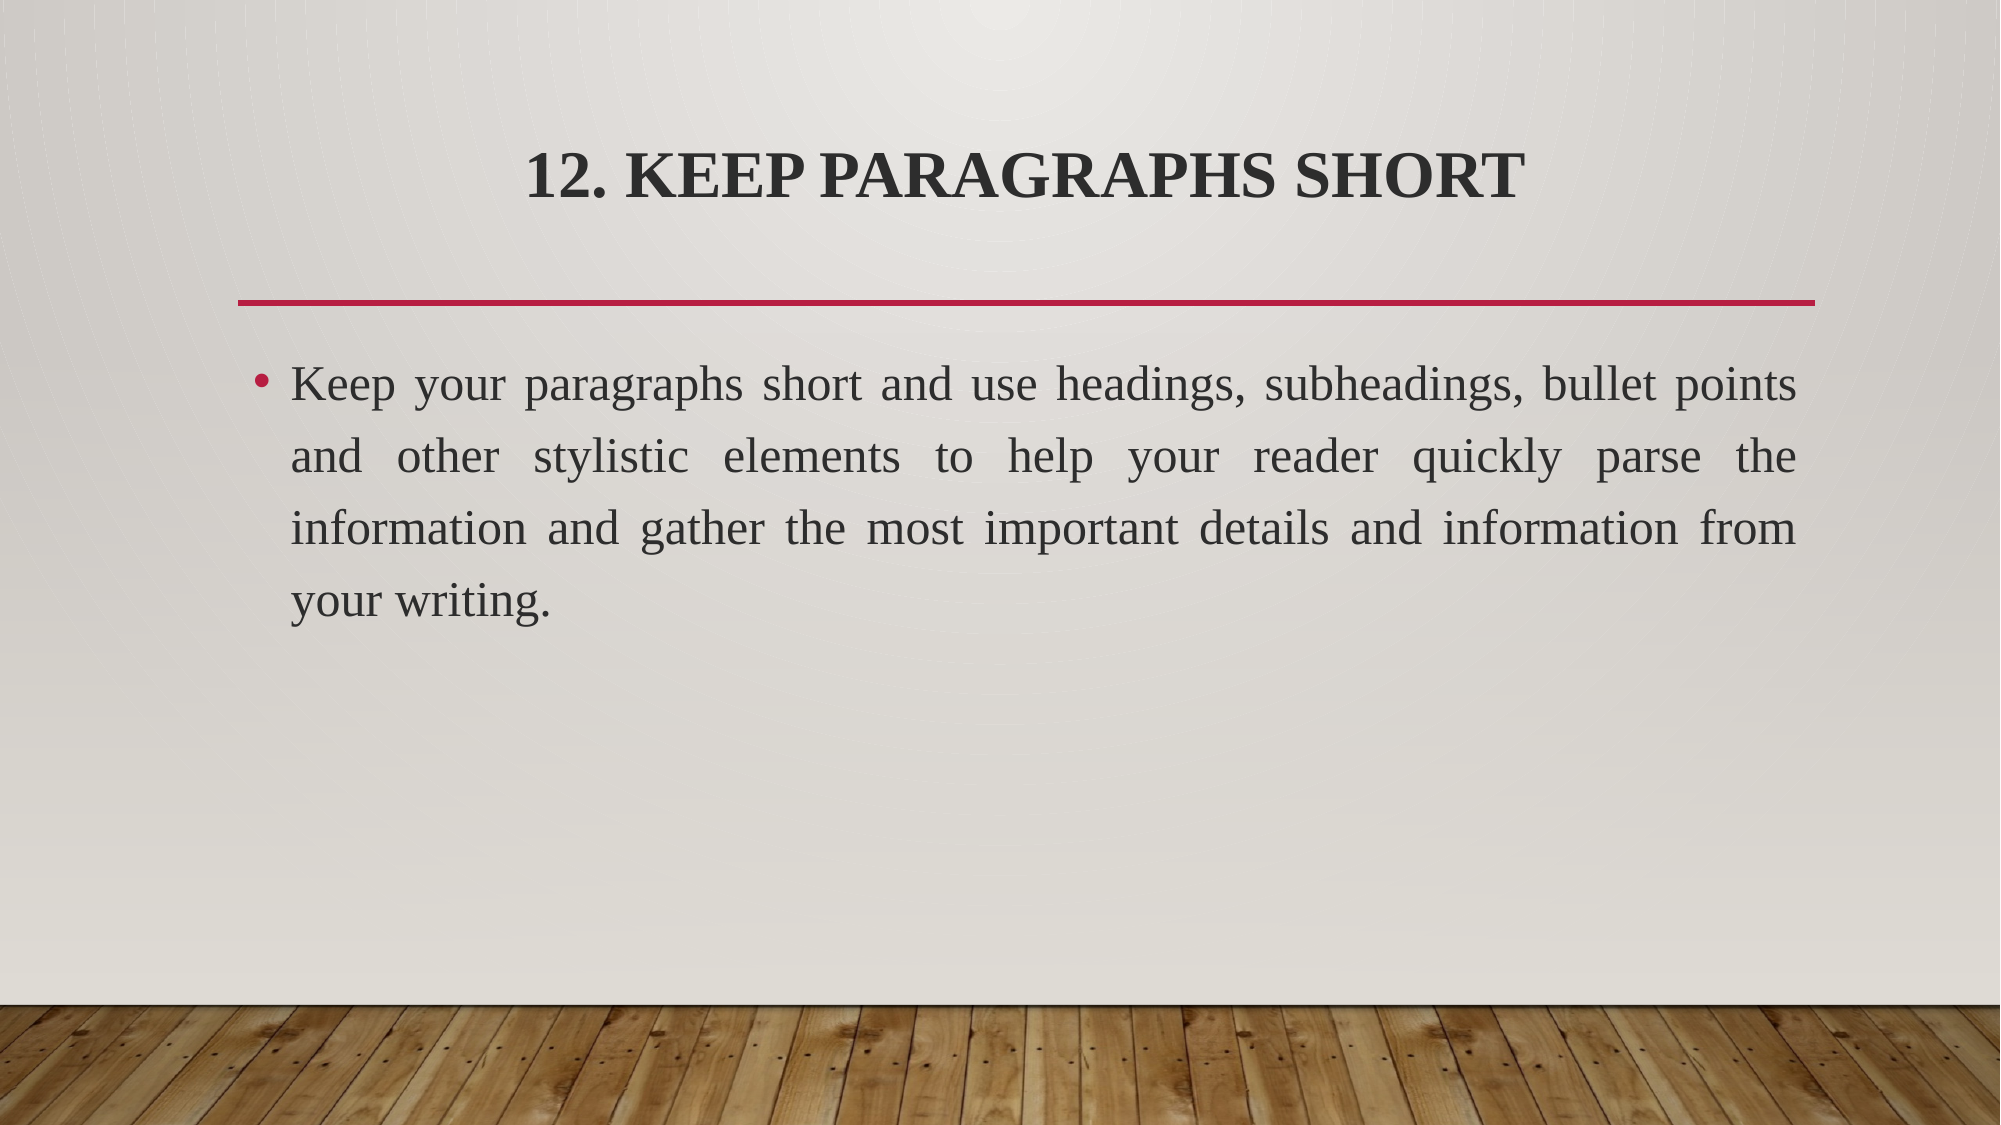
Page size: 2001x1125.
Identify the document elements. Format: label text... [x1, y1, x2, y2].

list Keep your paragraphs short and use headings, subheadings, bullet points and other stylistic elements to help your reader quickly parse the information and gather the most important details and information from your writing. [238, 330, 1814, 897]
title 12. Keep paragraphs short [238, 131, 1814, 305]
picture [0, 1005, 2000, 1125]
